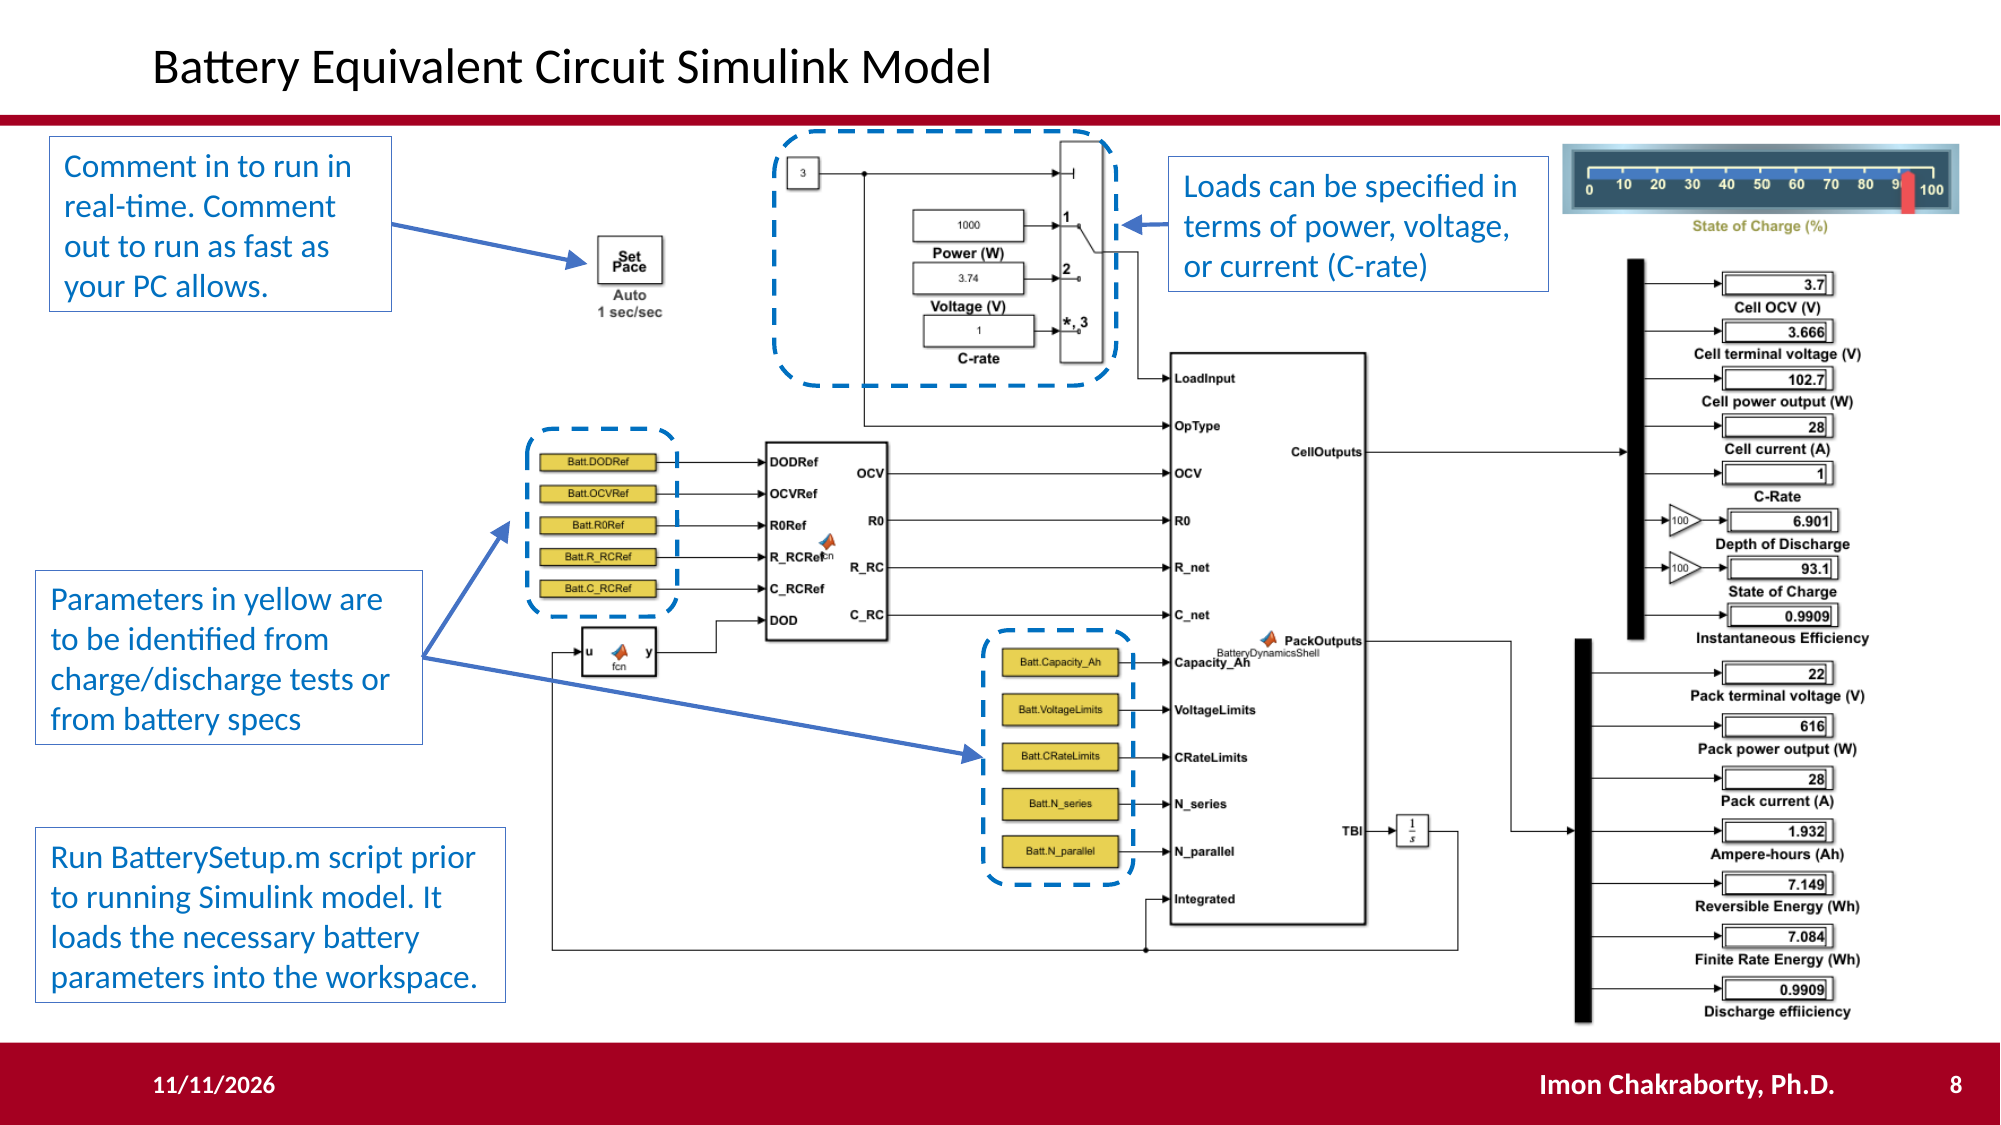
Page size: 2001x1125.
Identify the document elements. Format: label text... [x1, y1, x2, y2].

text_box Run BatterySetup.m script prior to running Simulink model. It loads the necessary battery parameters into the workspace. [35, 827, 506, 1003]
text_box Comment in to run in real-time. Comment out to run as fast as your PC allows. [49, 136, 392, 312]
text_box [422, 520, 511, 658]
text_box Parameters in yellow are to be identified from charge/discharge tests or from battery specs [35, 570, 422, 745]
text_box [391, 225, 588, 264]
text_box [794, 130, 1094, 136]
picture [510, 136, 1965, 1029]
title Battery Equivalent Circuit Simulink Model [137, 22, 1863, 112]
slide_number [137, 1053, 588, 1114]
slide_number 8 [1913, 1053, 1978, 1114]
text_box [422, 658, 984, 758]
